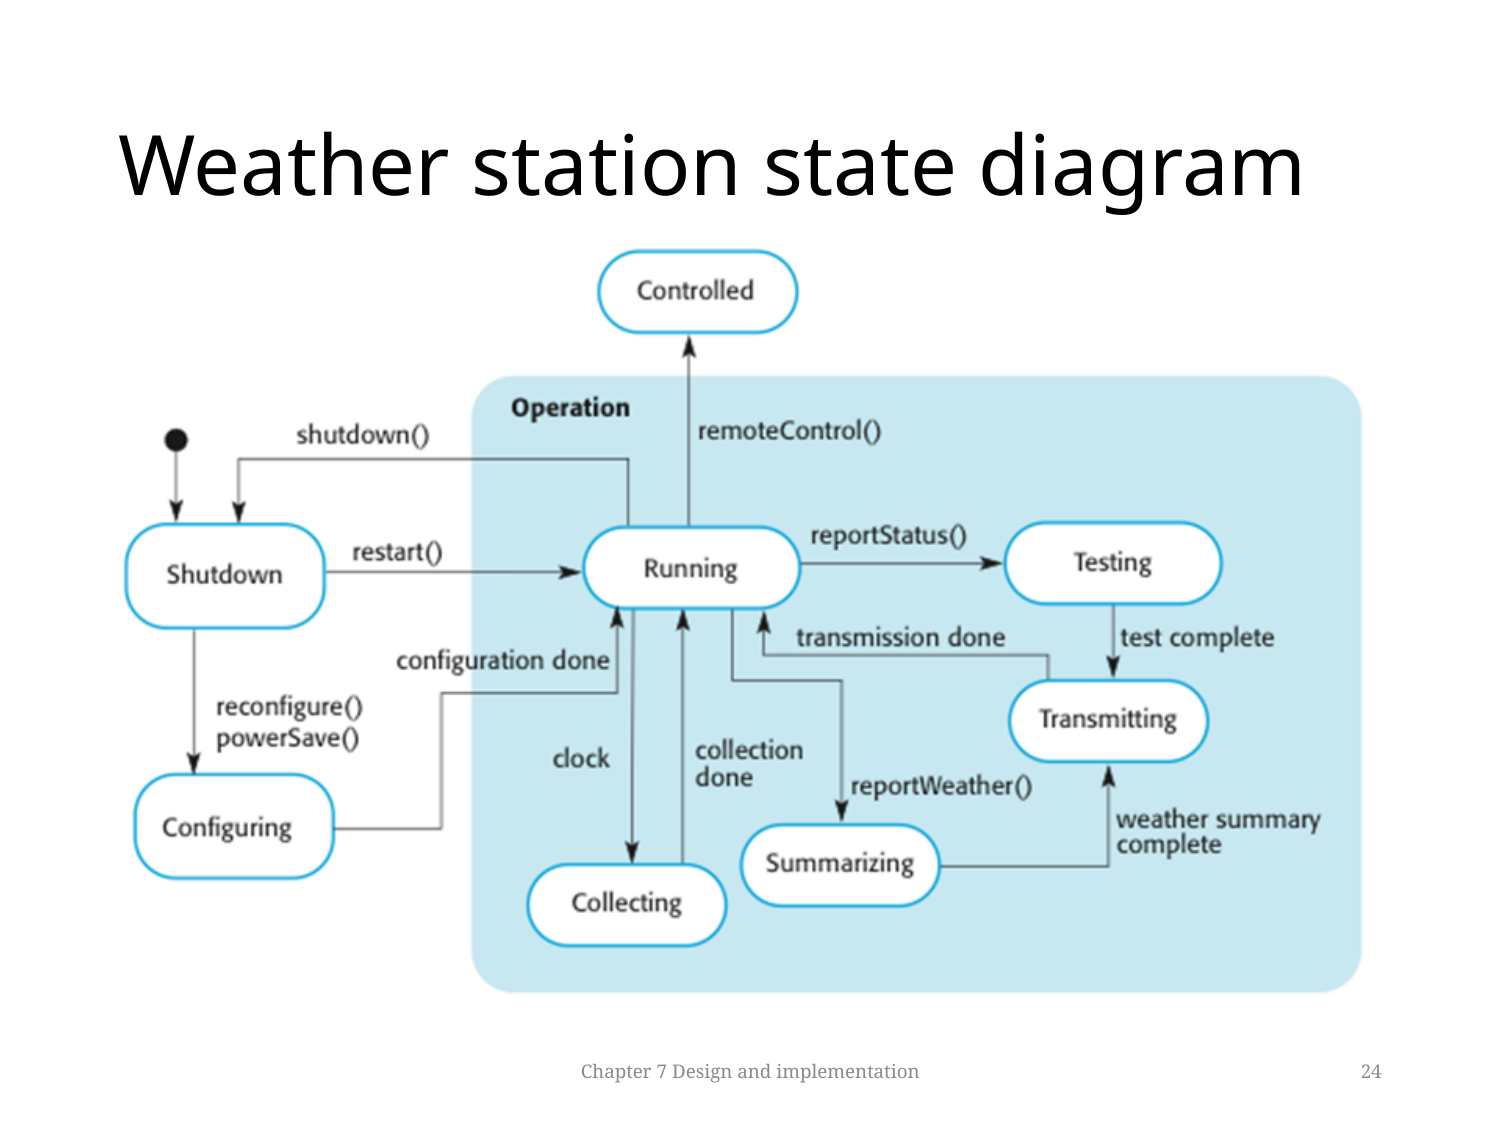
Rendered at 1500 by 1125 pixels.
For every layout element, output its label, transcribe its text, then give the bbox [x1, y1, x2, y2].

footer Chapter 7 Design and implementation [496, 1060, 1004, 1103]
slide_number 24 [1059, 1060, 1397, 1103]
picture [62, 216, 1424, 1060]
title Weather station state diagram [103, 59, 1397, 216]
